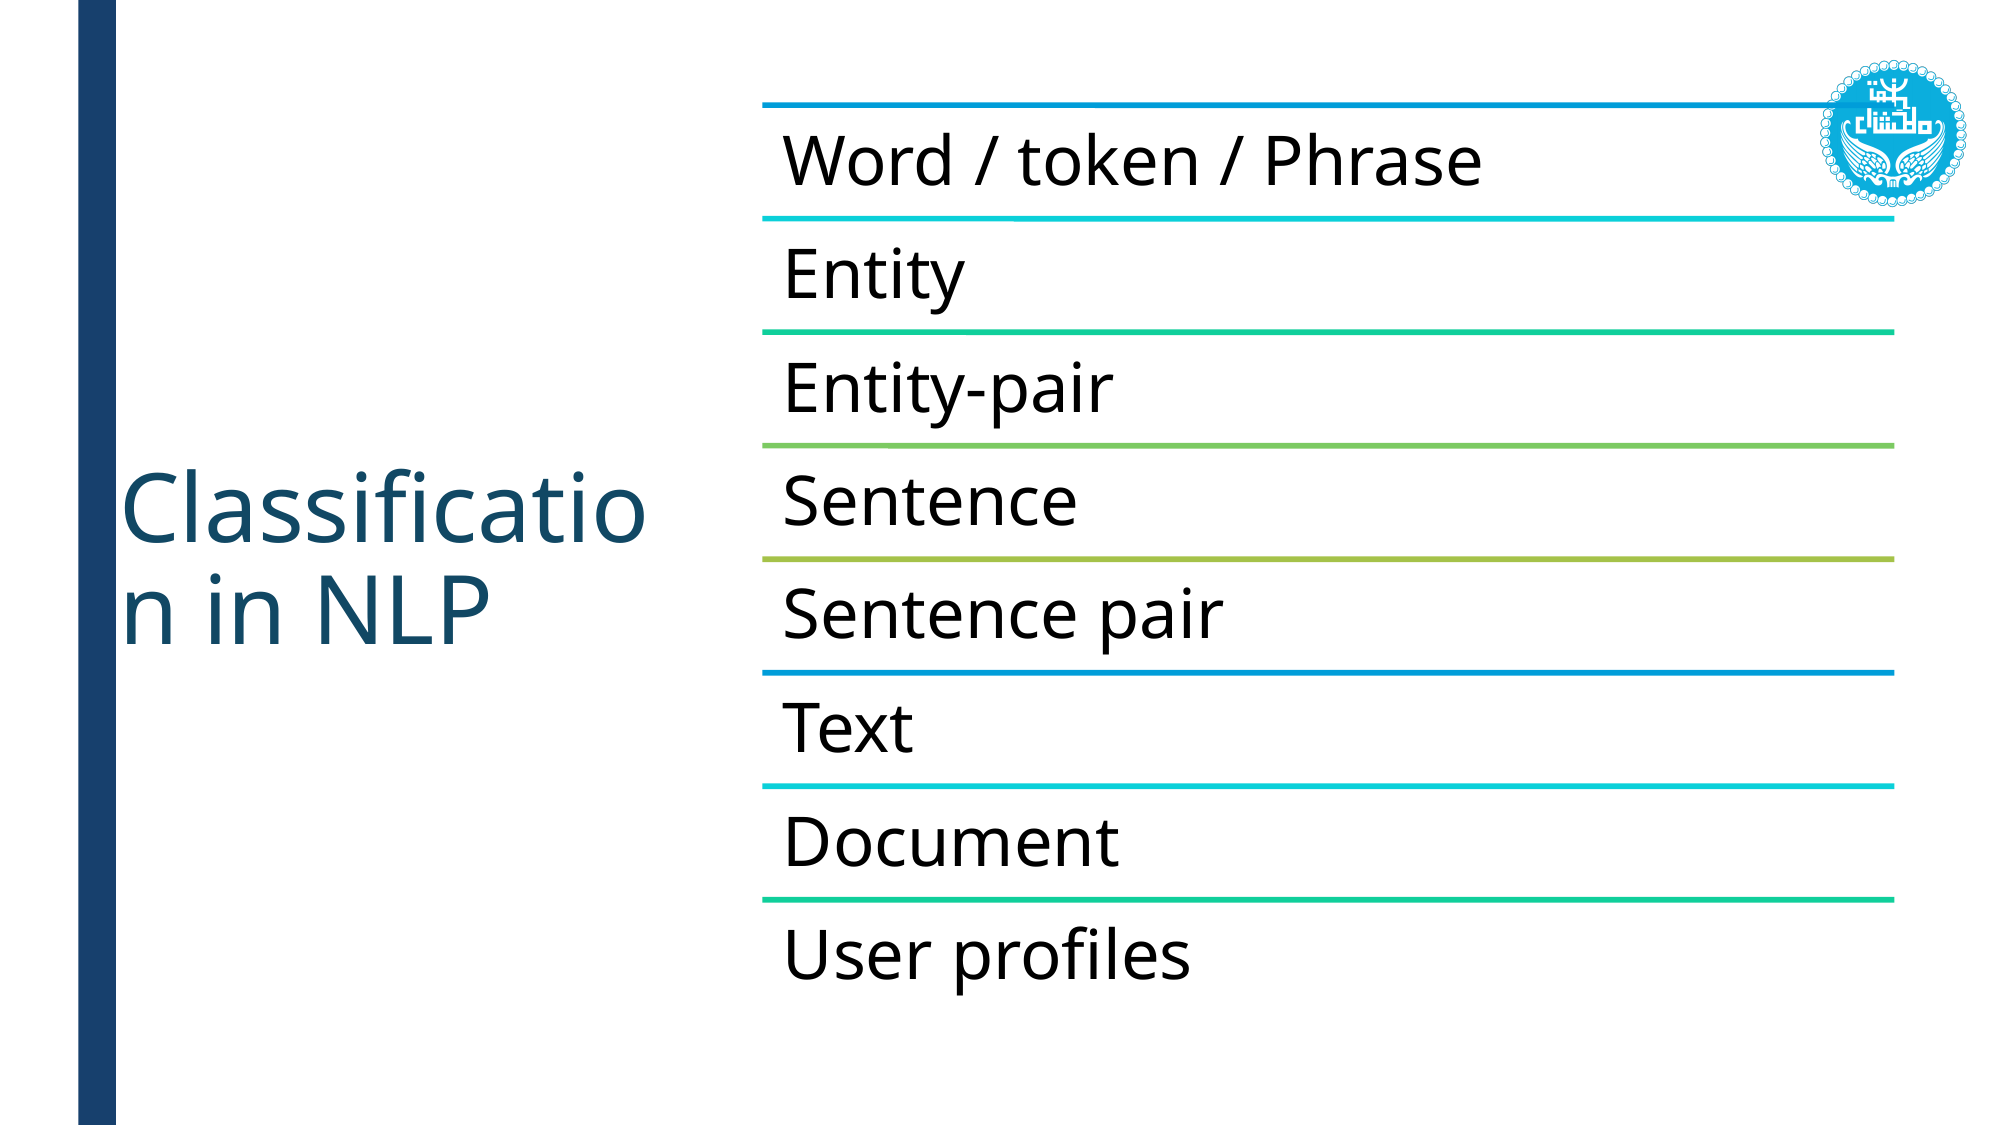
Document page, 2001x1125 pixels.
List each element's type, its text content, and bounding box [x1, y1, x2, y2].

picture [1819, 58, 1968, 208]
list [762, 105, 1895, 1014]
picture [1896, 121, 1944, 177]
picture [1895, 107, 1916, 133]
title Classification in NLP [104, 105, 704, 1021]
picture [1919, 121, 1931, 134]
picture [1904, 154, 1923, 168]
picture [1895, 173, 1921, 187]
picture [1870, 79, 1909, 108]
